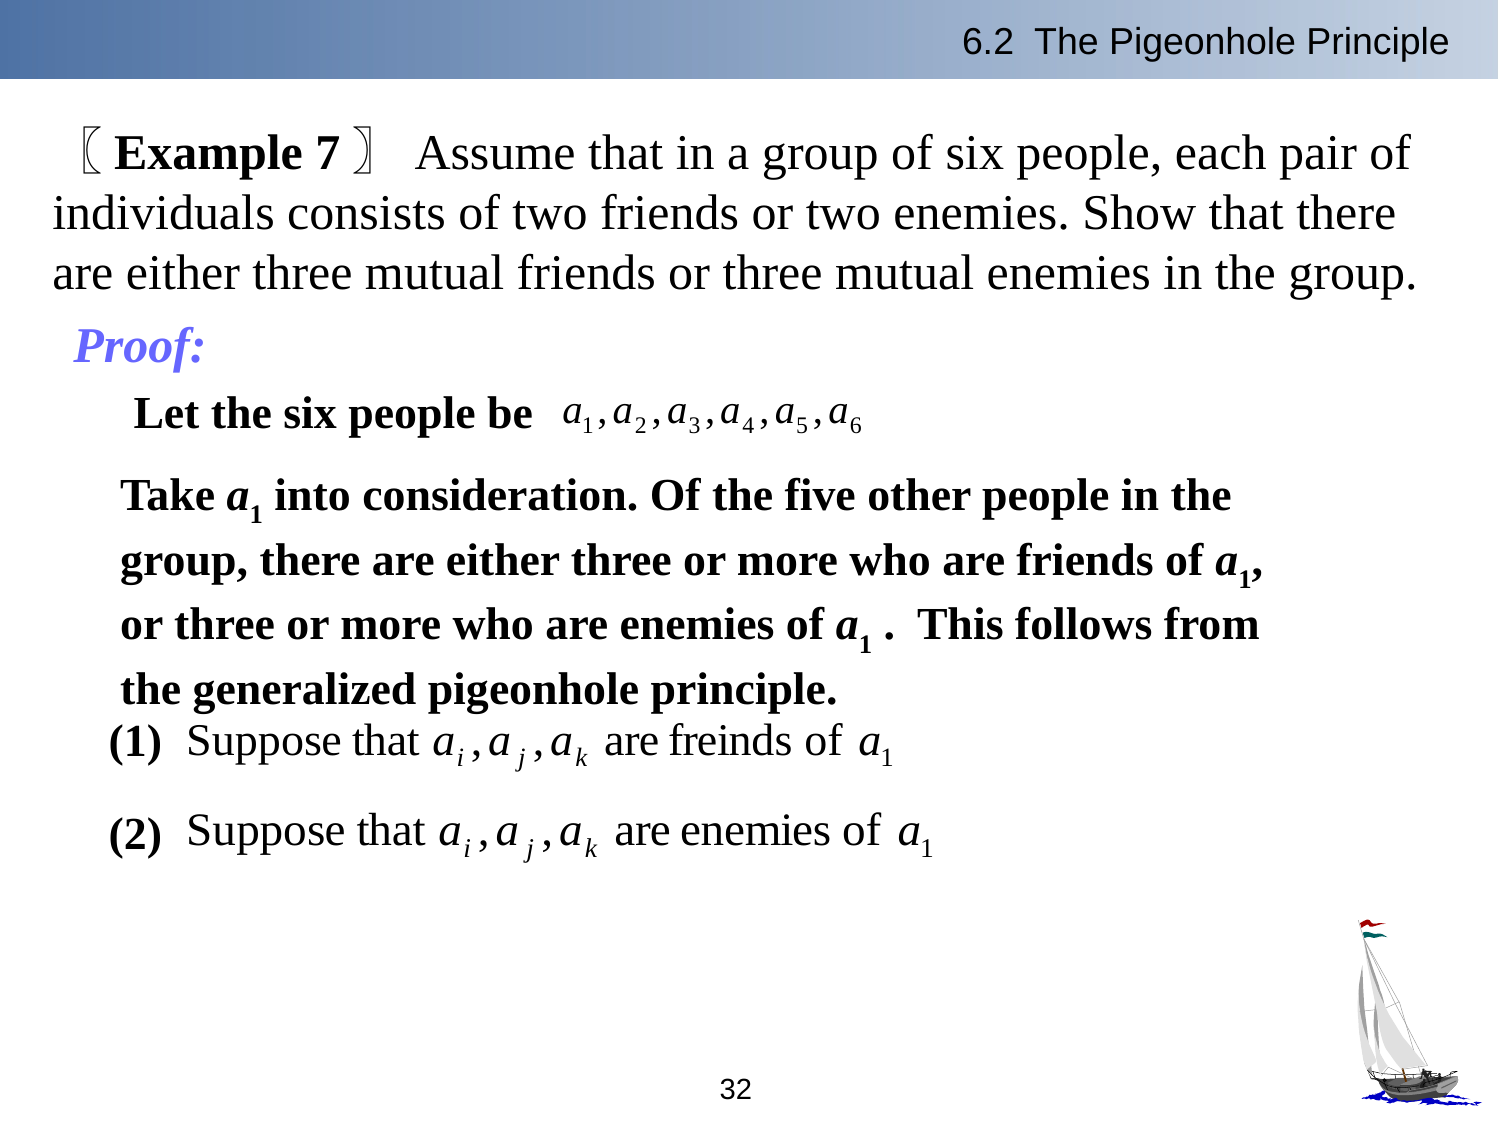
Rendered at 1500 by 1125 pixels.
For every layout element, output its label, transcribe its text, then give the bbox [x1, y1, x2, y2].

text_box Take a1 into consideration. Of the five other people in the group, there are either three or more who are friends of a1, or three or more who are enemies of a1 . This follows from the generalized pigeonhole principle. [105, 456, 1293, 722]
picture [0, 0, 1500, 79]
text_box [118, 374, 1307, 446]
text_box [93, 702, 1282, 783]
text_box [93, 795, 1282, 874]
text_box 〖Example 7〗Assume that in a group of six people, each pair of individuals consists of two friends or two enemies. Show that there are either three mutual friends or three mutual enemies in the group. [37, 112, 1450, 308]
slide_number 32 [666, 1049, 768, 1125]
text_box Proof: [58, 304, 1421, 380]
text_box 6.2 The Pigeonhole Principle [900, 9, 1475, 70]
